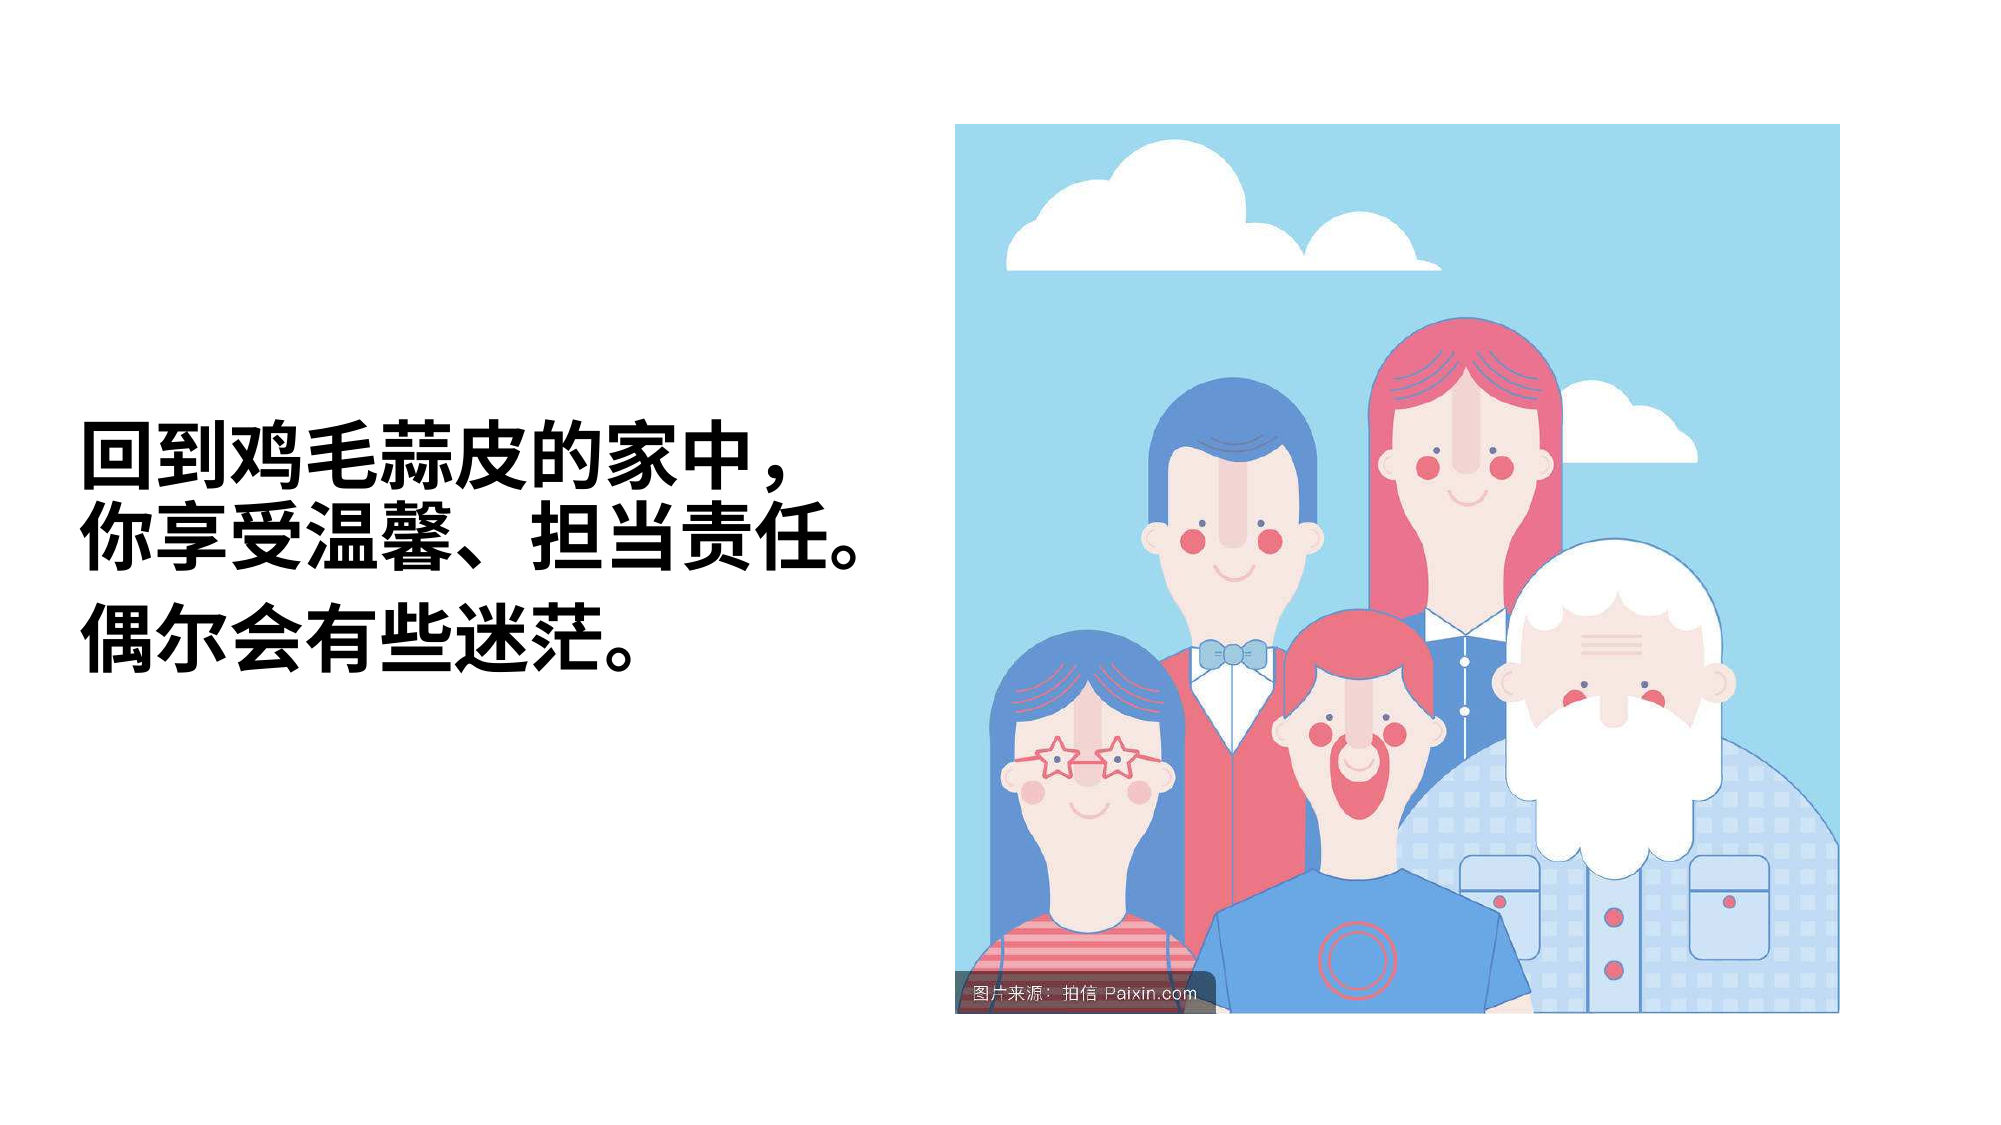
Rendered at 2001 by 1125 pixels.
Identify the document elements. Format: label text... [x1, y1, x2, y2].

list 回到鸡毛蒜皮的家中，你享受温馨、担当责任。 偶尔会有些迷茫。 [64, 411, 875, 1125]
picture [955, 124, 1840, 1014]
